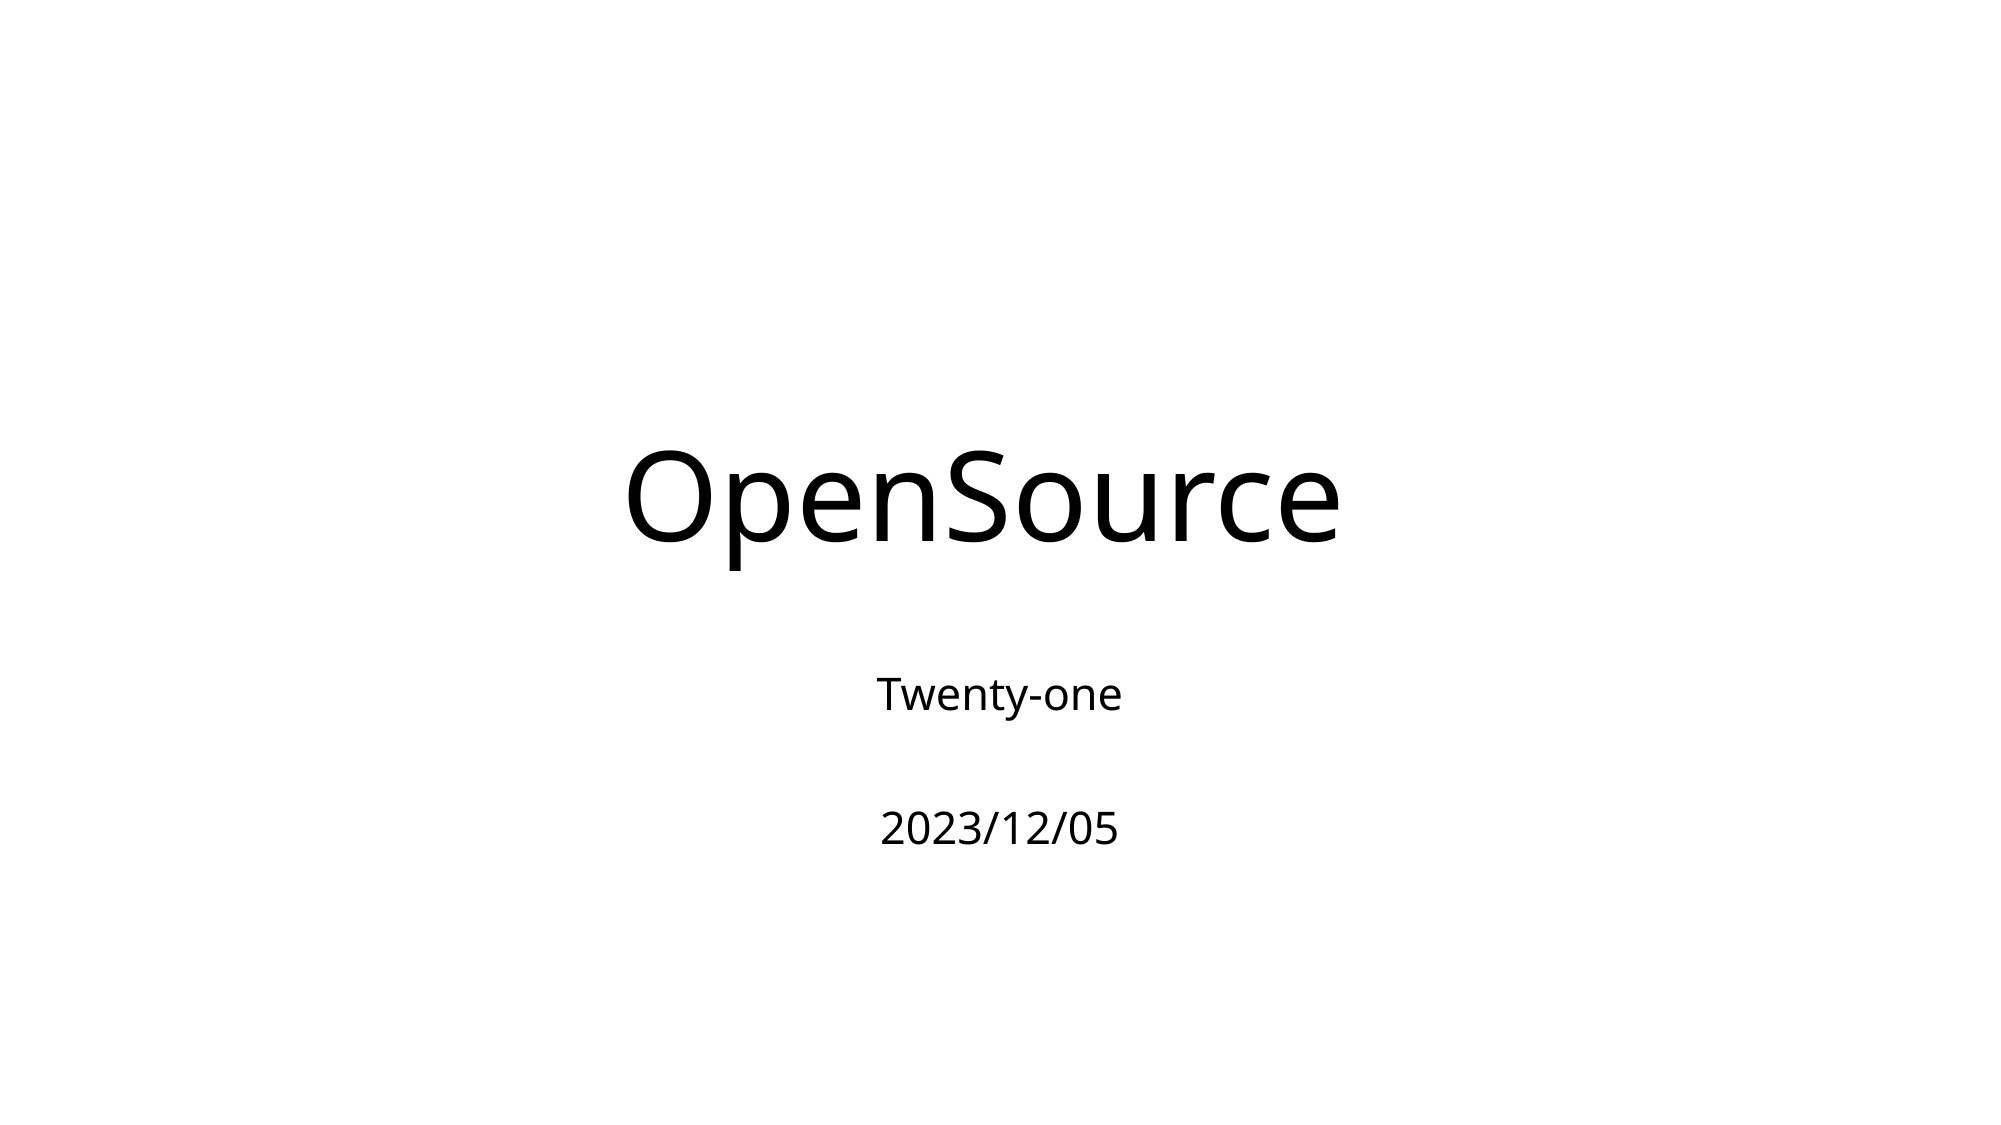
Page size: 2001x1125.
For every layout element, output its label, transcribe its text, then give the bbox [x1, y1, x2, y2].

subtitle Twenty-one 2023/12/05 [249, 590, 1750, 863]
title OpenSource [249, 184, 1750, 576]
